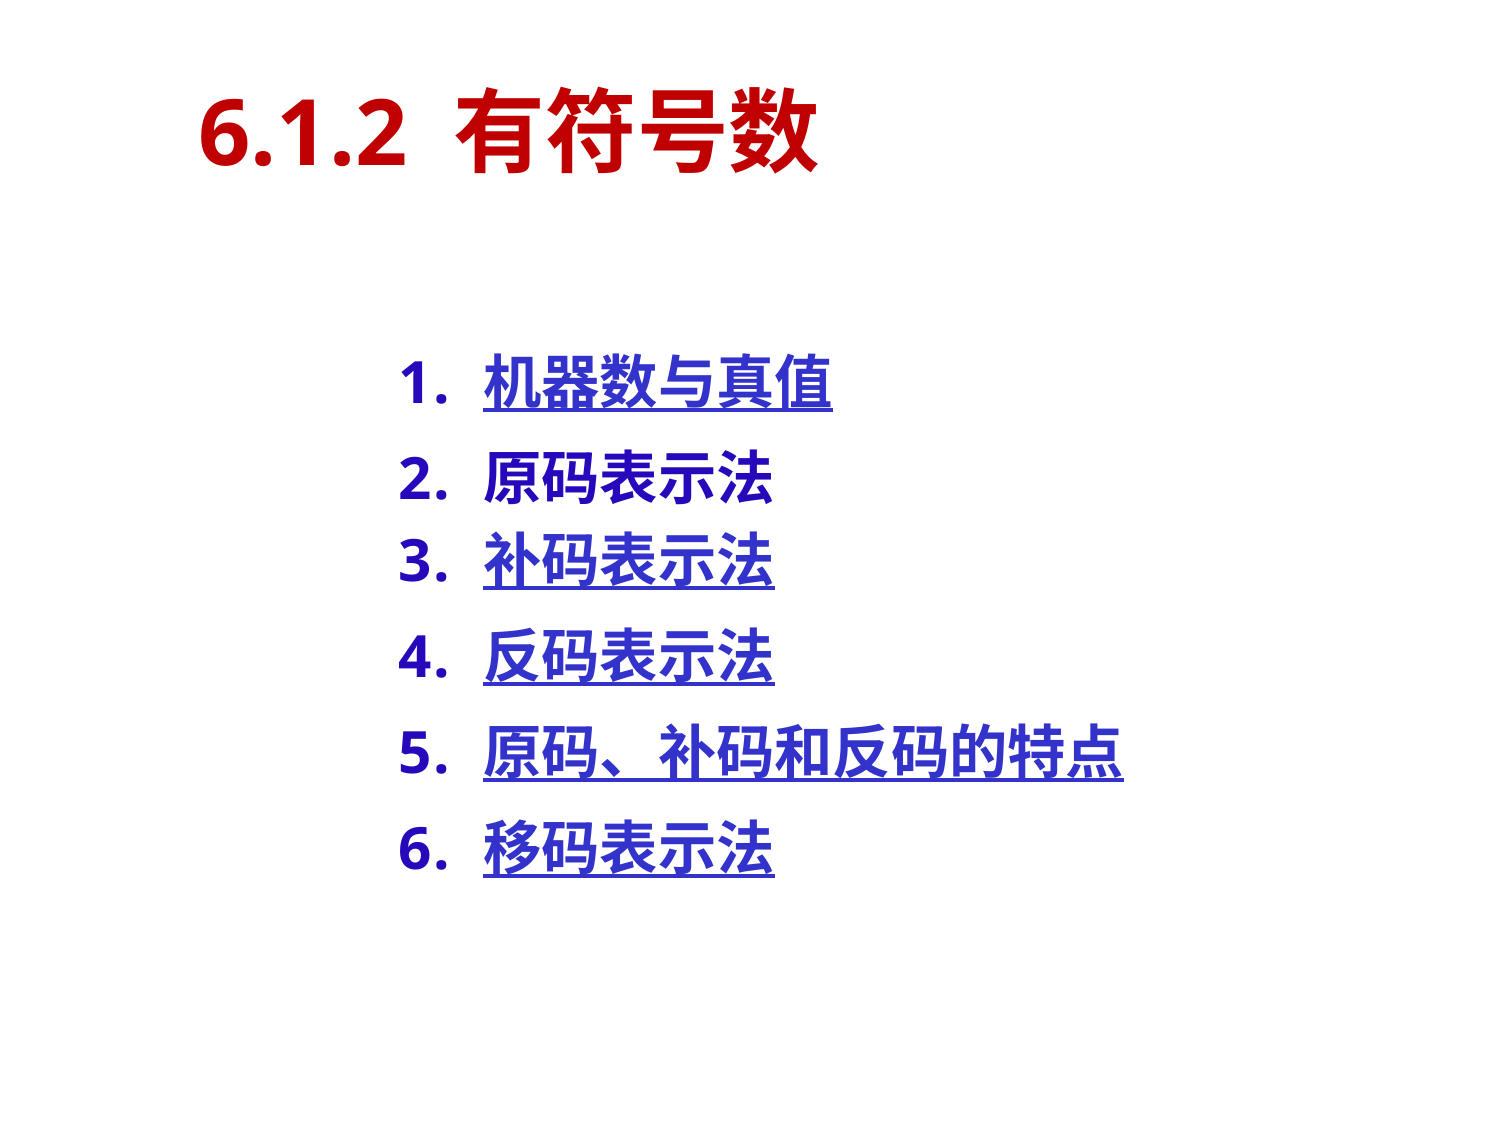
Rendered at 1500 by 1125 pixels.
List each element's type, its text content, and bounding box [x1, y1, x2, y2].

title 6.1.2 有符号数 [182, 66, 1446, 192]
list 机器数与真值 原码表示法 补码表示法 反码表示法 原码、补码和反码的特点 移码表示法 [383, 337, 1281, 859]
